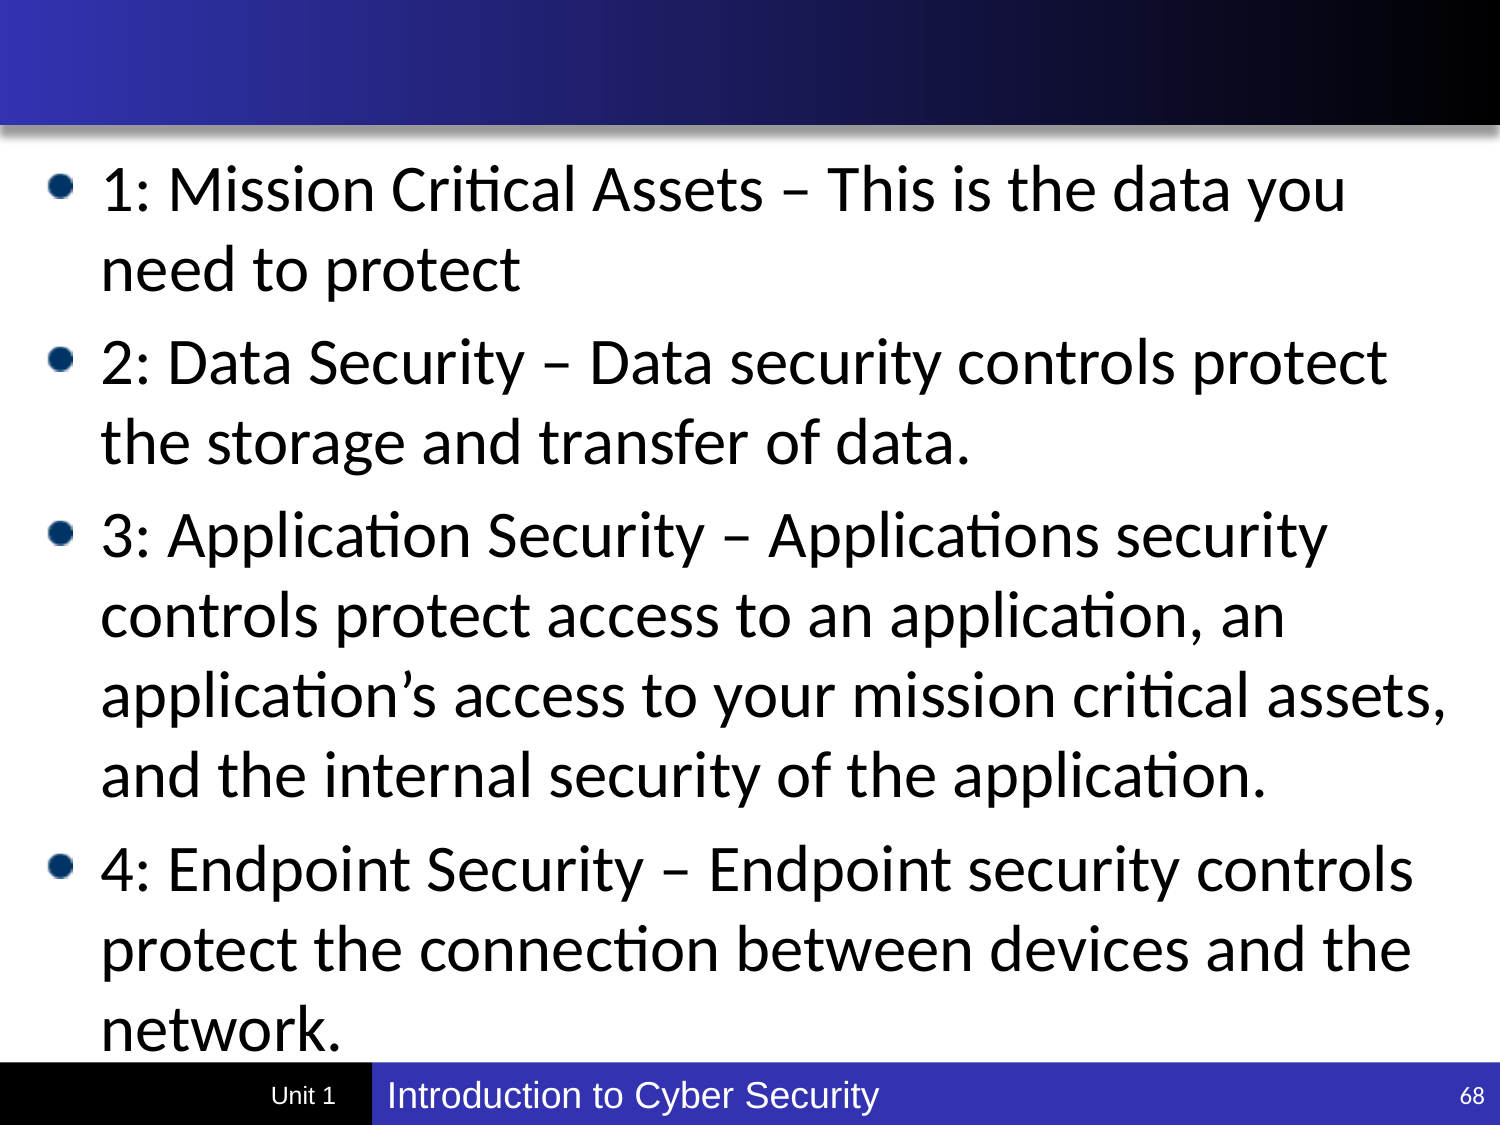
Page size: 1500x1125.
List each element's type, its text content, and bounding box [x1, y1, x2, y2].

picture [44, 850, 73, 879]
picture [44, 170, 73, 199]
slide_number 68 [1325, 1065, 1500, 1125]
picture [44, 343, 73, 372]
list 1: Mission Critical Assets – This is the data you need to protect 2: Data Security – Data security controls protect the storage and transfer of data. 3: Application Security – Applications security controls protect access to an application, an application’s access to your mission critical assets, and the internal security of the application. 4: Endpoint Security – Endpoint security controls protect the connection between devices and the network. [29, 137, 1471, 1047]
picture [44, 517, 73, 546]
